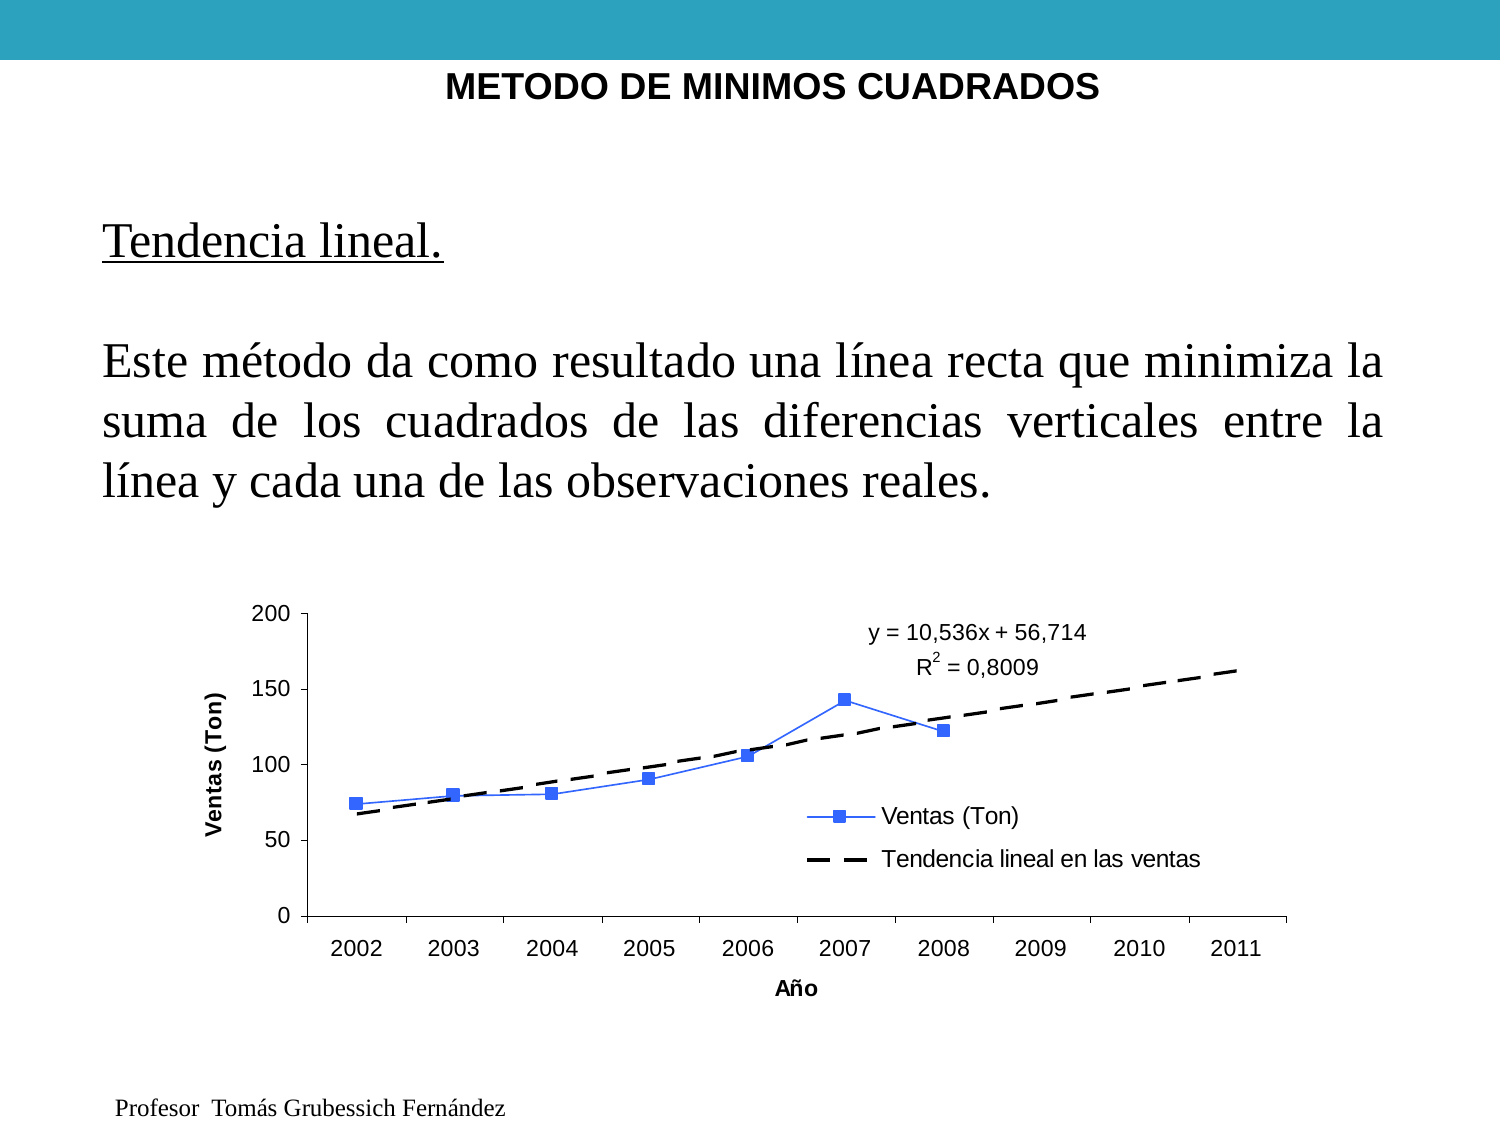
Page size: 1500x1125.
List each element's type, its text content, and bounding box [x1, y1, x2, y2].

text_box METODO DE MINIMOS CUADRADOS [430, 54, 1116, 115]
text_box Tendencia lineal. Este método da como resultado una línea recta que minimiza la suma de los cuadrados de las diferencias verticales entre la línea y cada una de las observaciones reales. [87, 199, 1400, 576]
picture [159, 550, 1330, 1052]
